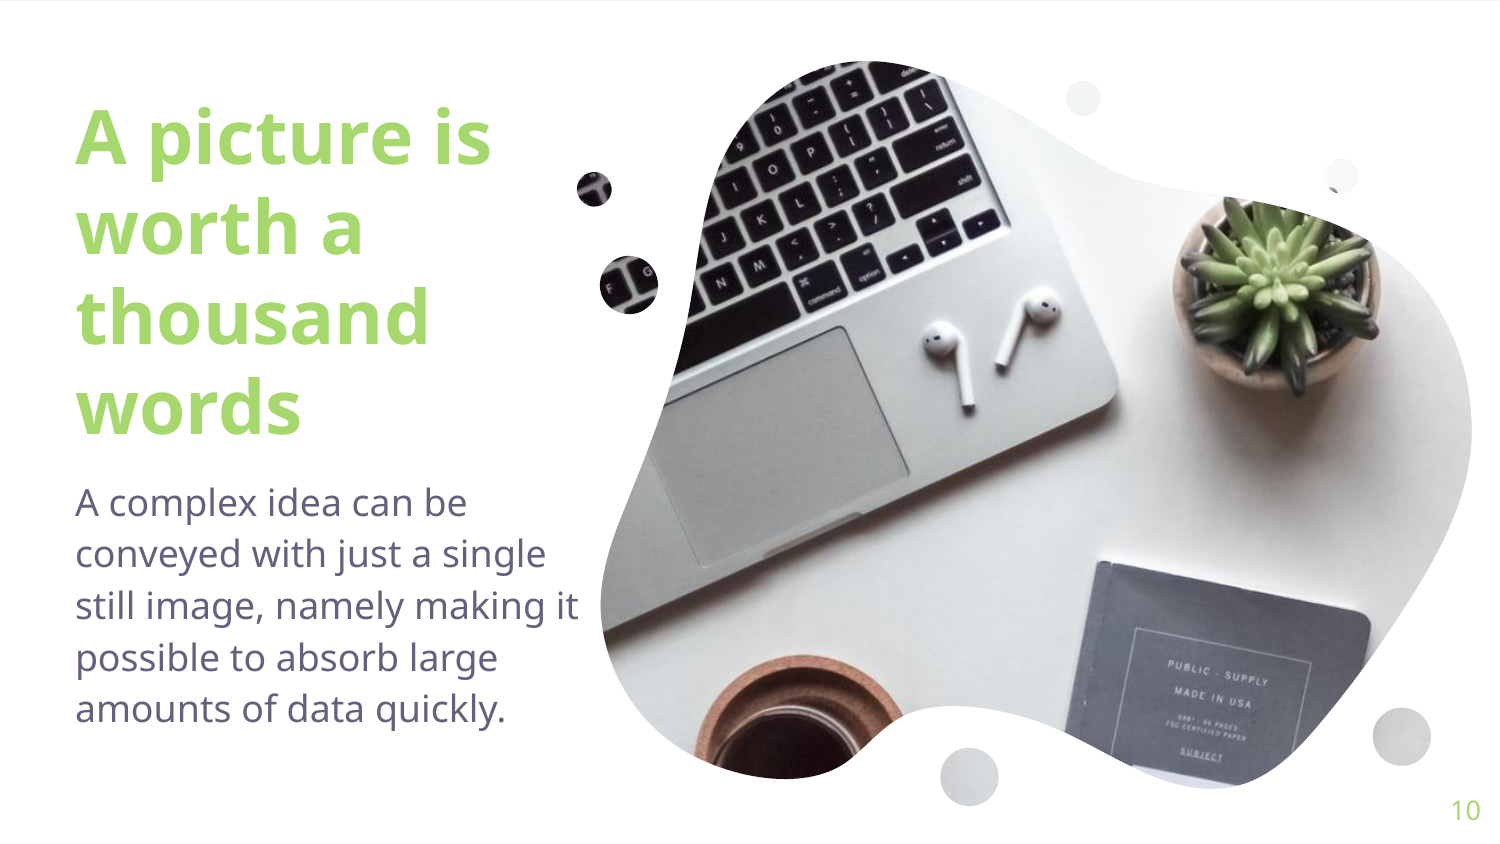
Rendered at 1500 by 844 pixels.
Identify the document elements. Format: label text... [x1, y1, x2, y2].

list A complex idea can be conveyed with just a single still image, namely making it possible to absorb large amounts of data quickly. [75, 471, 571, 778]
picture [576, 60, 1472, 807]
slide_number 10 [1391, 779, 1482, 844]
title A picture is worth a thousand words [75, 308, 571, 450]
